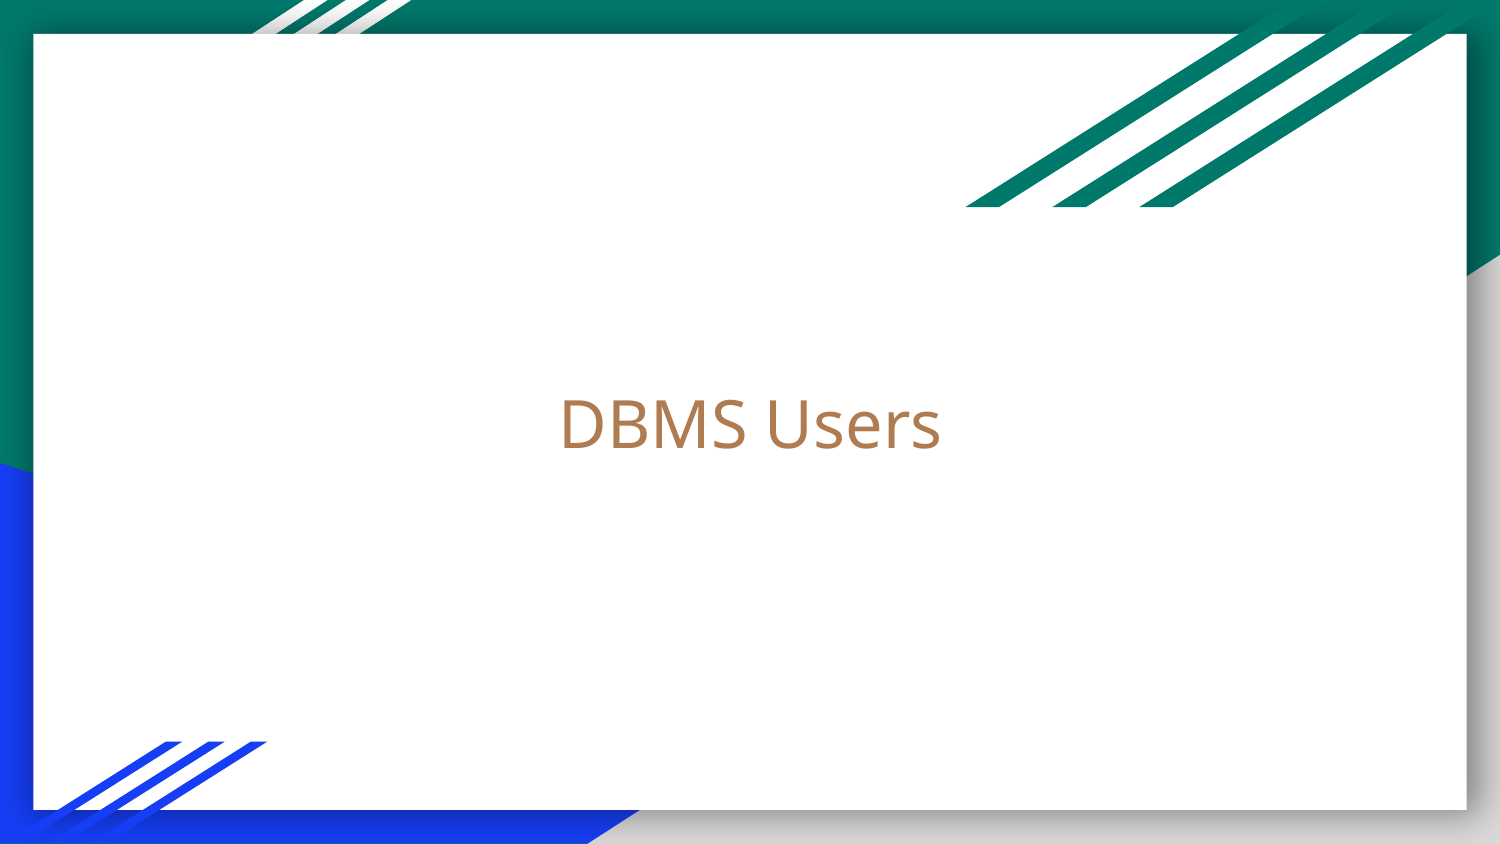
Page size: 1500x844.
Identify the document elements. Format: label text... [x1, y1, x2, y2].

title DBMS Users [228, 213, 1274, 630]
